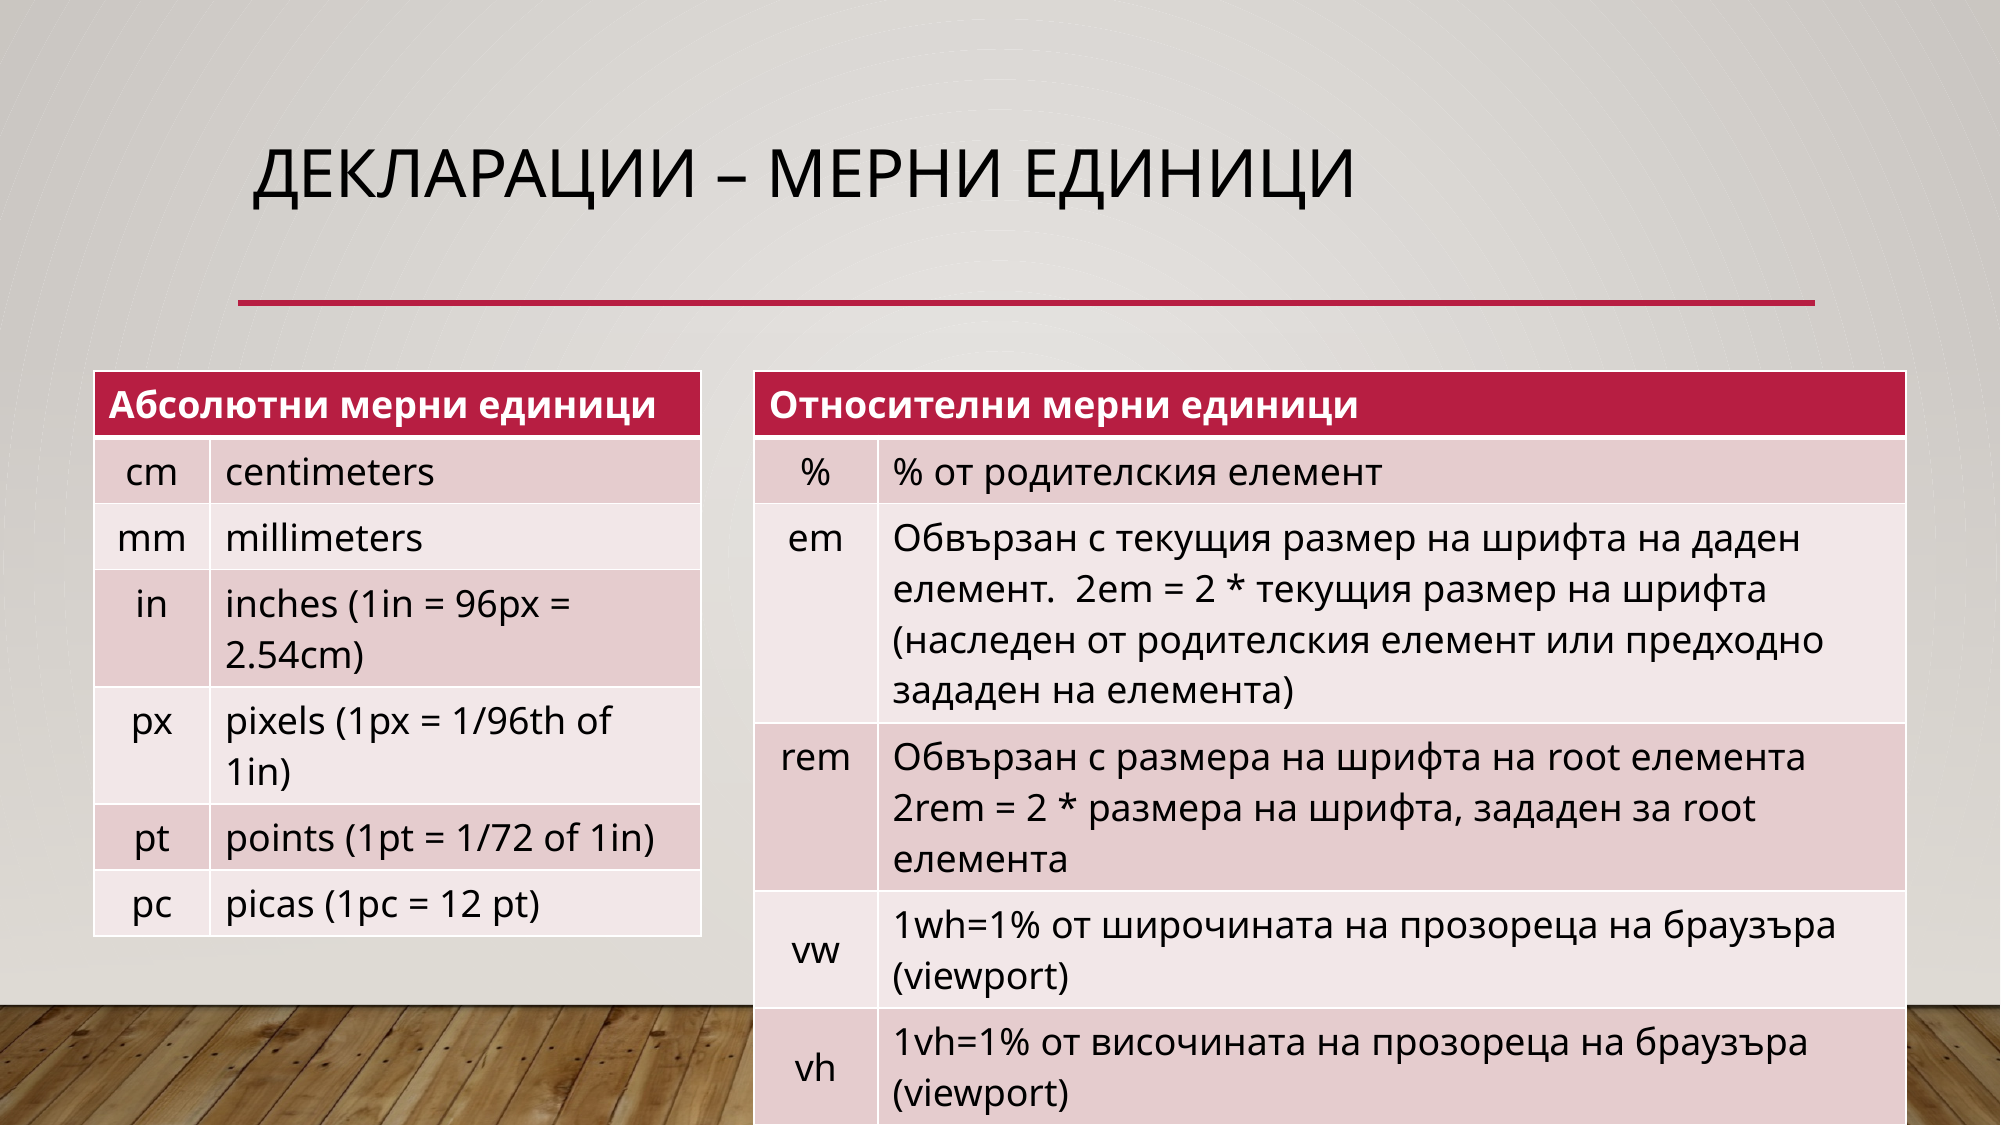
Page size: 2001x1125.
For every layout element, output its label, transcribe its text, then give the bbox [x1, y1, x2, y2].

table_cell vh [755, 1009, 877, 1124]
table_cell vw [755, 892, 877, 1007]
table_cell Обвързан с текущия размер на шрифта на даден елемент. 2em = 2 * текущия размер на шрифта (наследен от родителския елемент или предходно зададен на елемента) [879, 504, 1905, 722]
table_cell 1wh=1% от широчината на прозореца на браузъра (viewport) [879, 892, 1905, 1007]
table_cell % от родителския елемент [879, 440, 1905, 503]
table_cell em [755, 504, 877, 722]
table_cell px [95, 688, 209, 803]
table_header Абсолютни мерни единици [95, 372, 700, 435]
table_cell Обвързан с размера на шрифта на root елемента 2rem = 2 * размера на шрифта, зададен за root елемента [879, 724, 1905, 890]
table_cell mm [95, 504, 209, 569]
table_cell 1vh=1% от височината на прозореца на браузъра (viewport) [879, 1009, 1905, 1124]
table_cell % [755, 440, 877, 503]
table_cell millimeters [211, 504, 700, 569]
title Декларации – Мерни единици [238, 131, 1814, 305]
table_cell centimeters [211, 440, 700, 503]
table_header Относителни мерни единици [755, 372, 1905, 435]
table_cell inches (1in = 96px = 2.54cm) [211, 570, 700, 686]
table_cell cm [95, 440, 209, 503]
table_cell pt [95, 805, 209, 869]
table_cell pixels (1px = 1/96th of 1in) [211, 688, 700, 803]
table_cell points (1pt = 1/72 of 1in) [211, 805, 700, 869]
picture [0, 1005, 753, 1125]
table_cell picas (1pc = 12 pt) [211, 871, 700, 935]
table_cell pc [95, 871, 209, 935]
table_cell rem [755, 724, 877, 890]
picture [1907, 1005, 2000, 1125]
table_cell in [95, 570, 209, 686]
